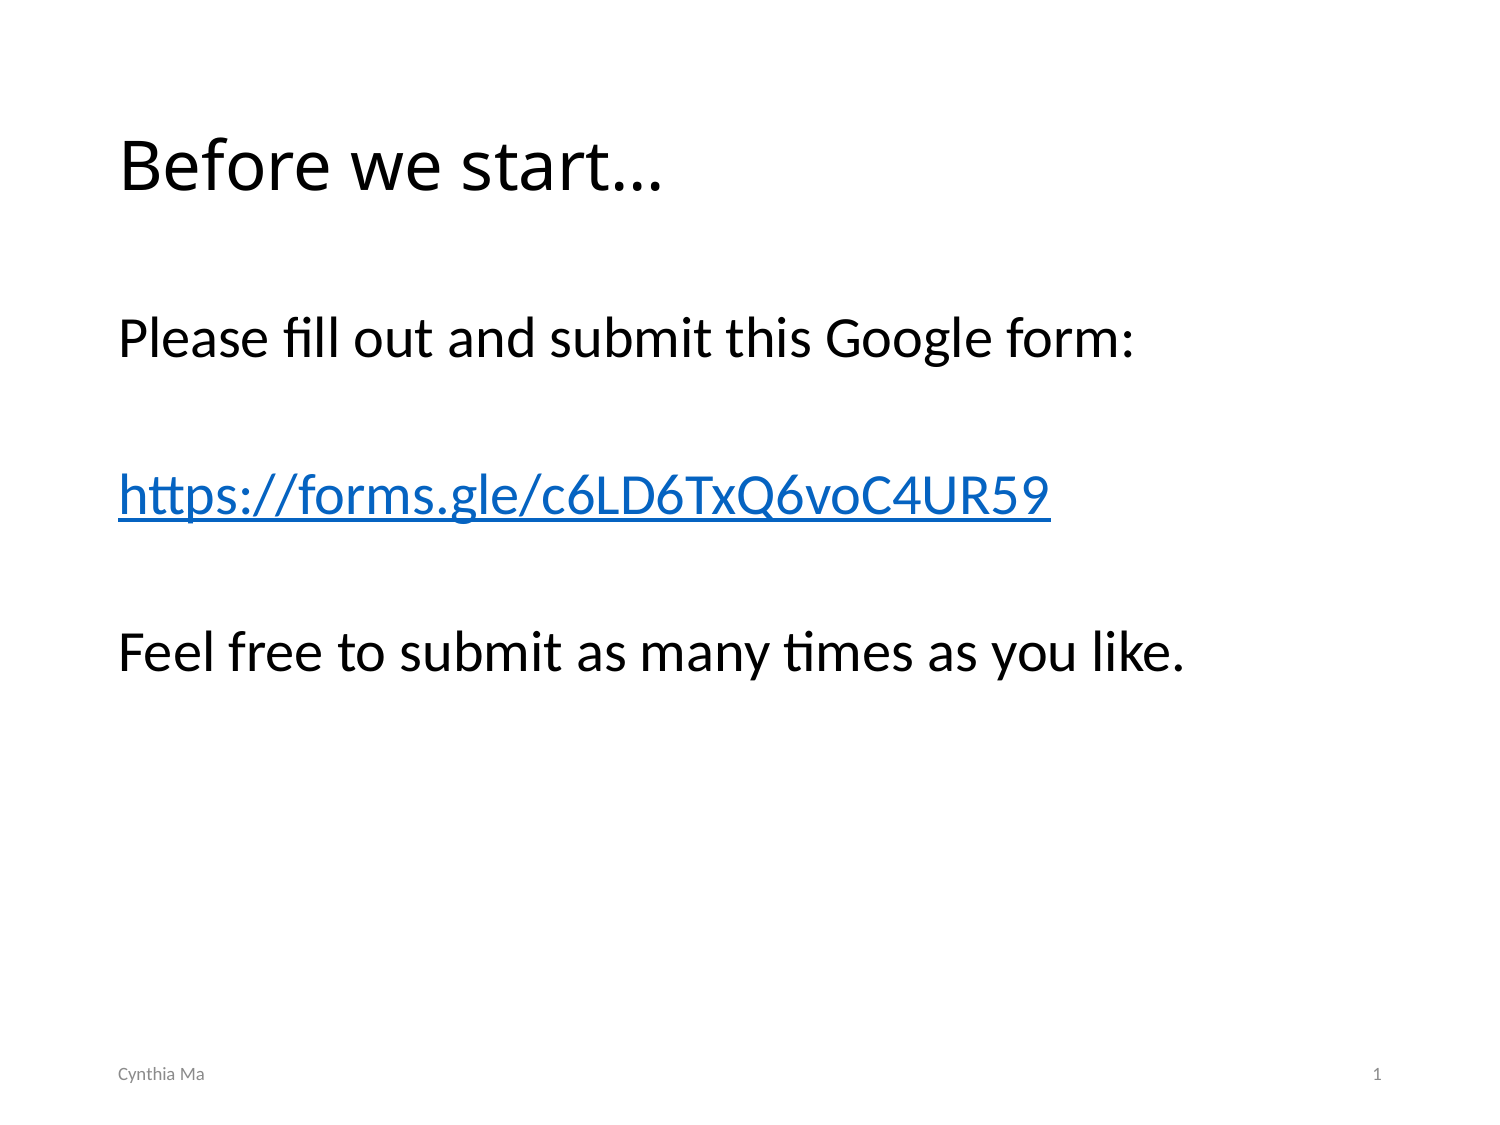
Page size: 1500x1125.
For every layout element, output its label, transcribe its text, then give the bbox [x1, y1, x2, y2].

slide_number 1 [1059, 1042, 1397, 1103]
list Please fill out and submit this Google form: https://forms.gle/c6LD6TxQ6voC4UR59 Feel free to submit as many times as you like. [103, 299, 1397, 1014]
slide_number Cynthia Ma [103, 1042, 441, 1103]
title Before we start… [103, 59, 1397, 278]
